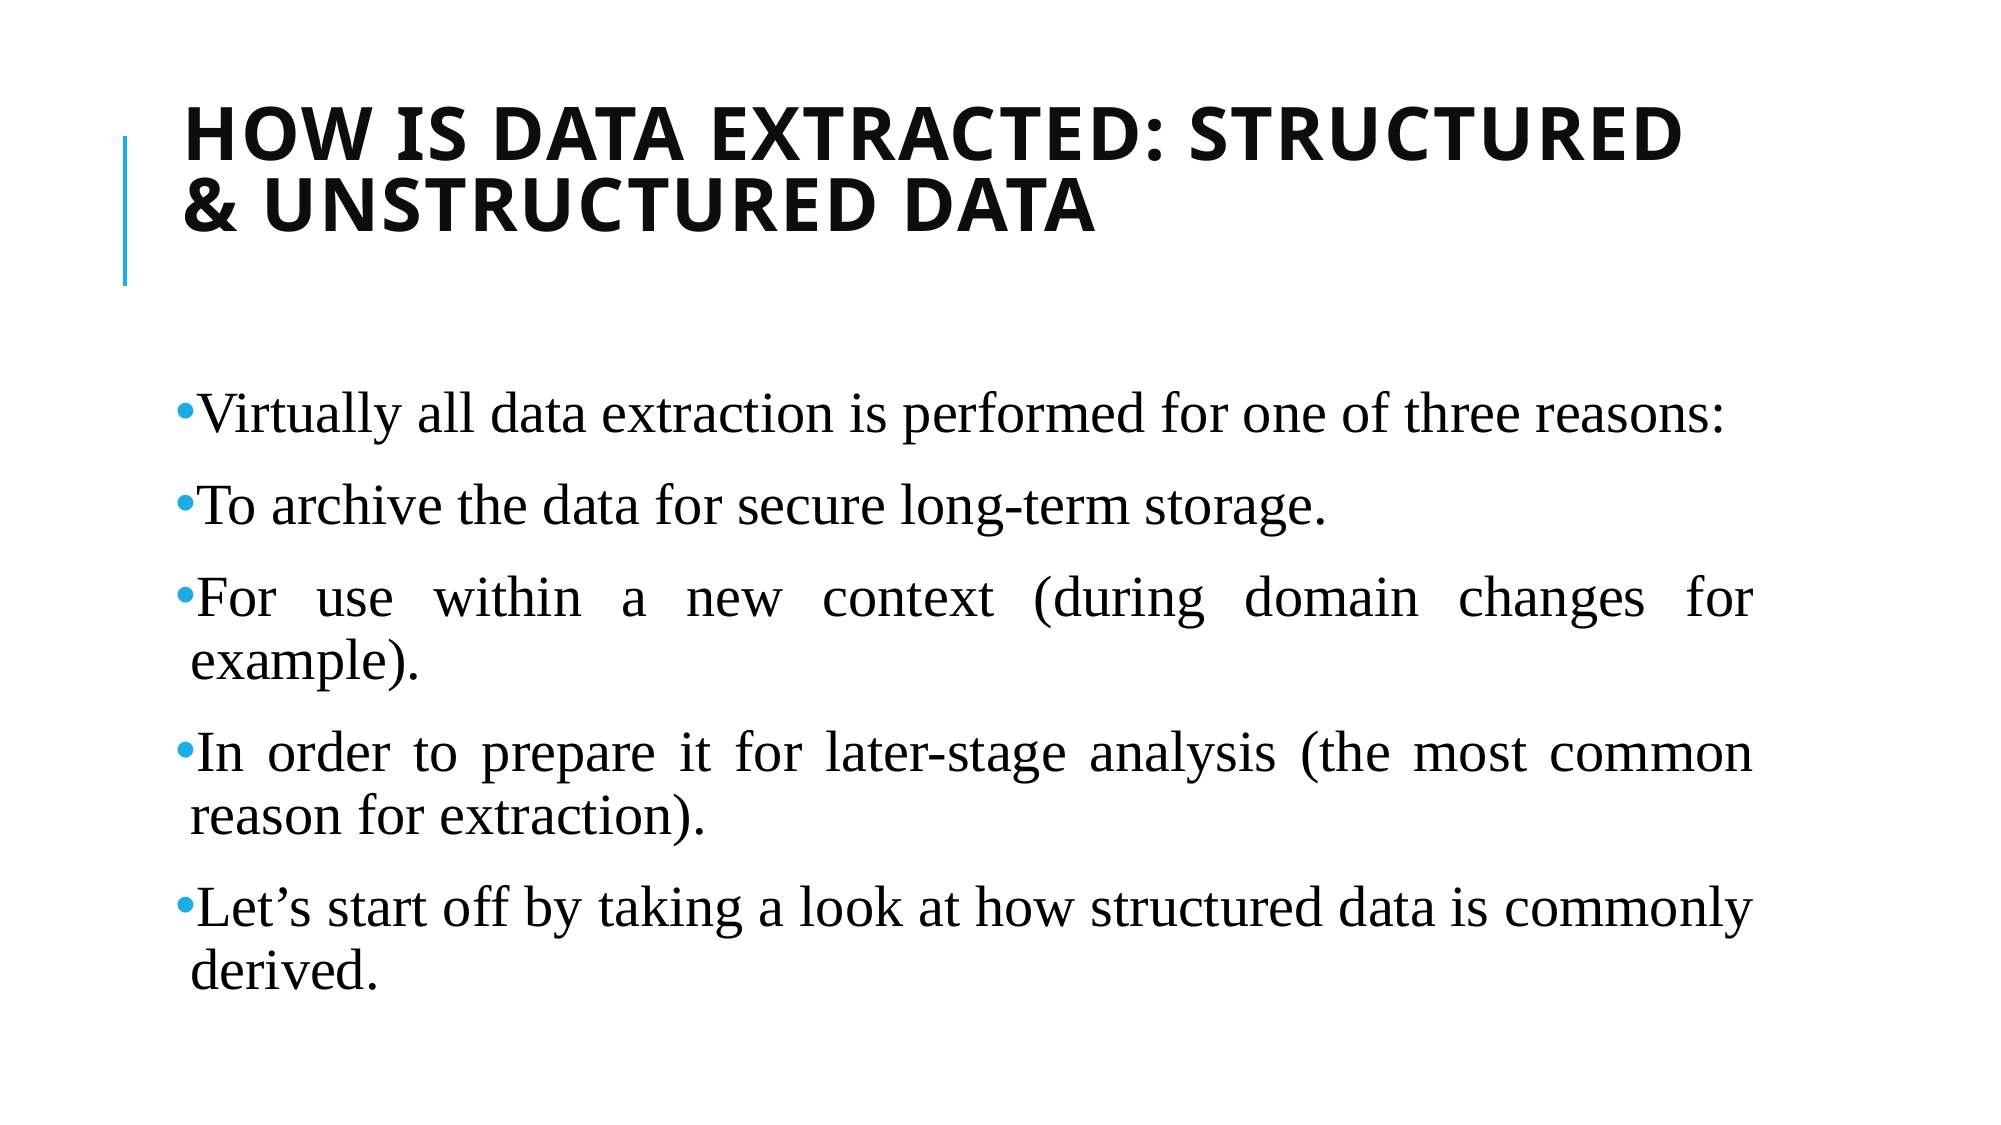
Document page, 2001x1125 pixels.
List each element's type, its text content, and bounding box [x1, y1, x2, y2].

title How is data extracted: structured & unstructured data [168, 96, 1763, 342]
list Virtually all data extraction is performed for one of three reasons: To archive the data for secure long-term storage. For use within a new context (during domain changes for example). In order to prepare it for later-stage analysis (the most common reason for extraction). Let’s start off by taking a look at how structured data is commonly derived. [168, 375, 1763, 1035]
